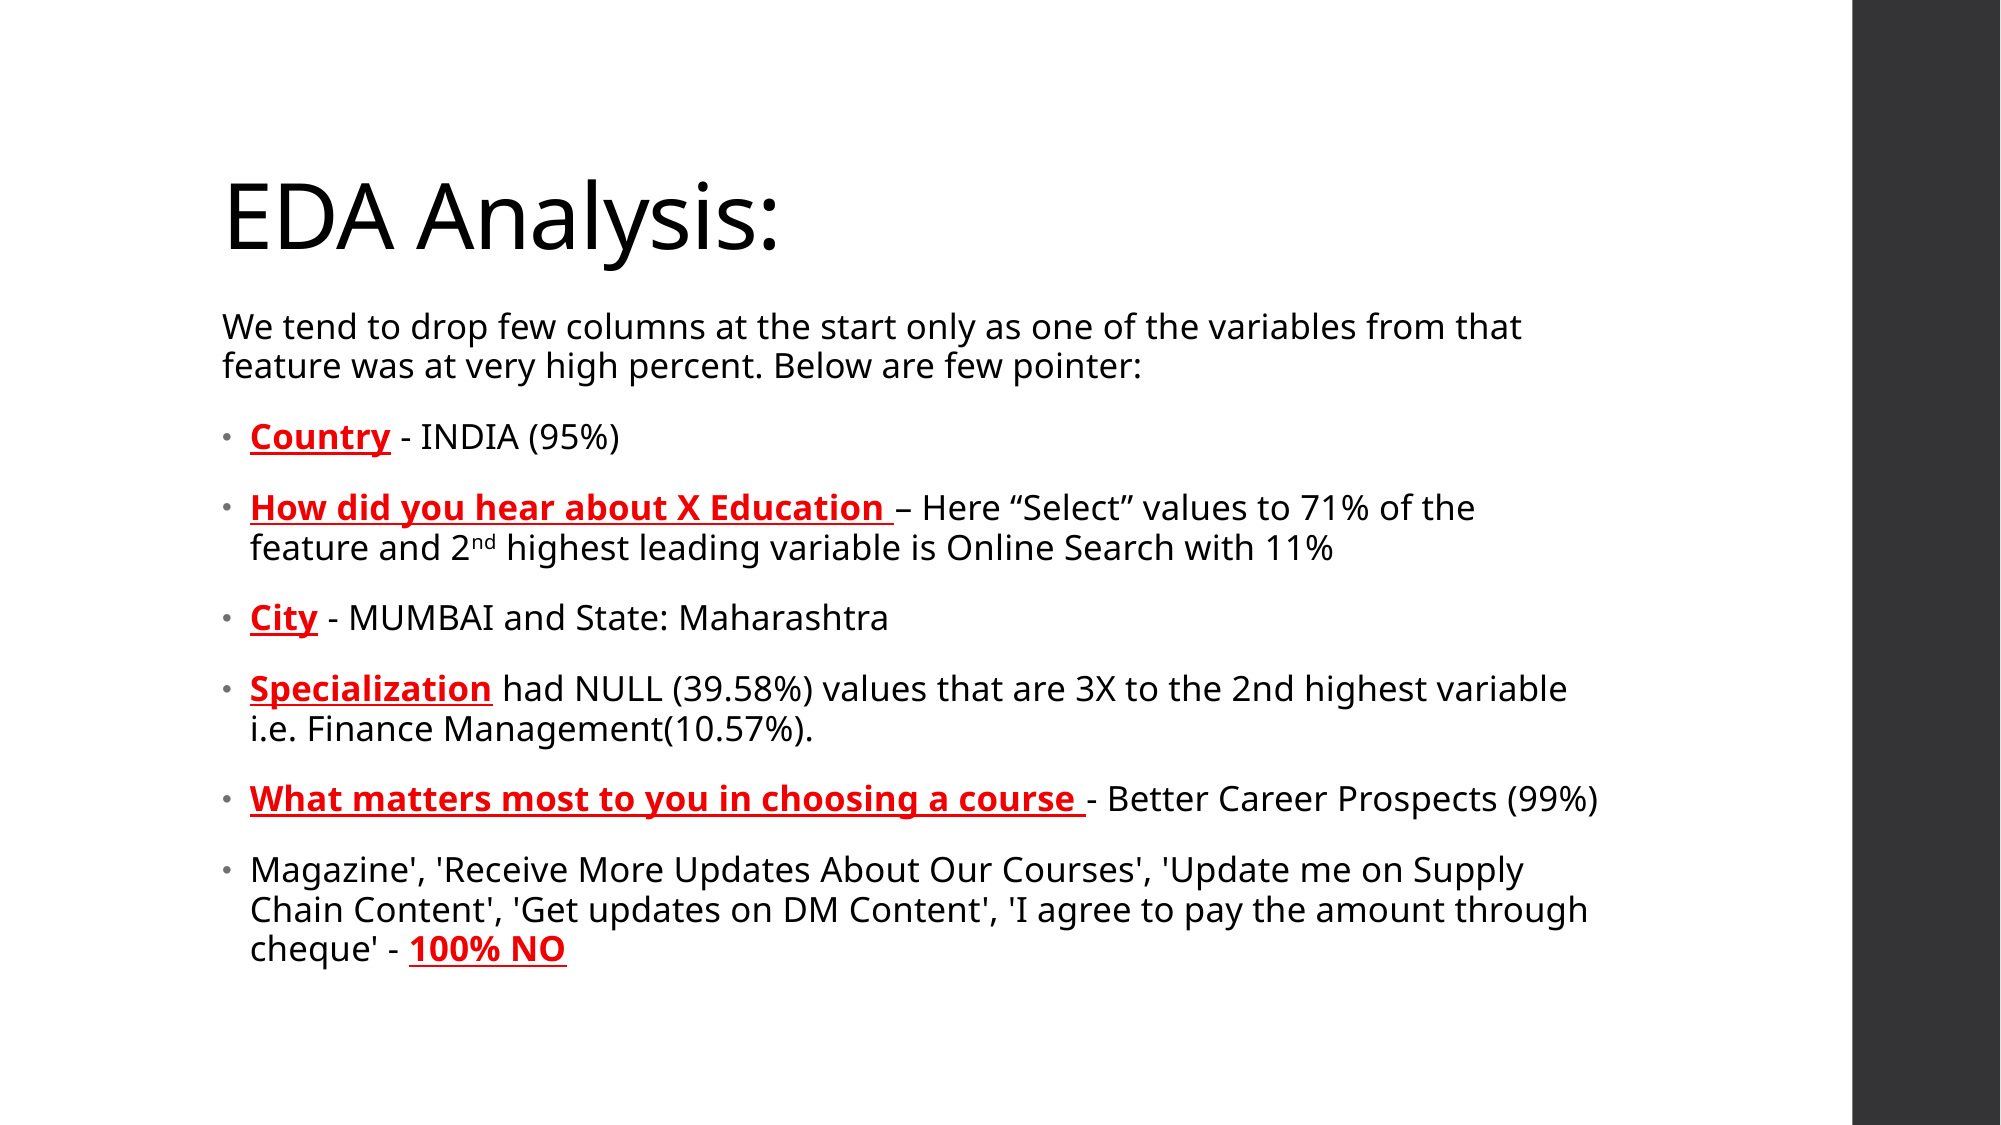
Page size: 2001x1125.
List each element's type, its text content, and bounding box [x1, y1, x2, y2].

list We tend to drop few columns at the start only as one of the variables from that feature was at very high percent. Below are few pointer: Country - INDIA (95%) How did you hear about X Education – Here “Select” values to 71% of the feature and 2nd highest leading variable is Online Search with 11% City - MUMBAI and State: Maharashtra Specialization had NULL (39.58%) values that are 3X to the 2nd highest variable i.e. Finance Management(10.57%). What matters most to you in choosing a course - Better Career Prospects (99%) Magazine', 'Receive More Updates About Our Courses', 'Update me on Supply Chain Content', 'Get updates on DM Content', 'I agree to pay the amount through cheque' - 100% NO [206, 299, 1617, 1014]
title EDA Analysis: [206, 60, 1797, 278]
